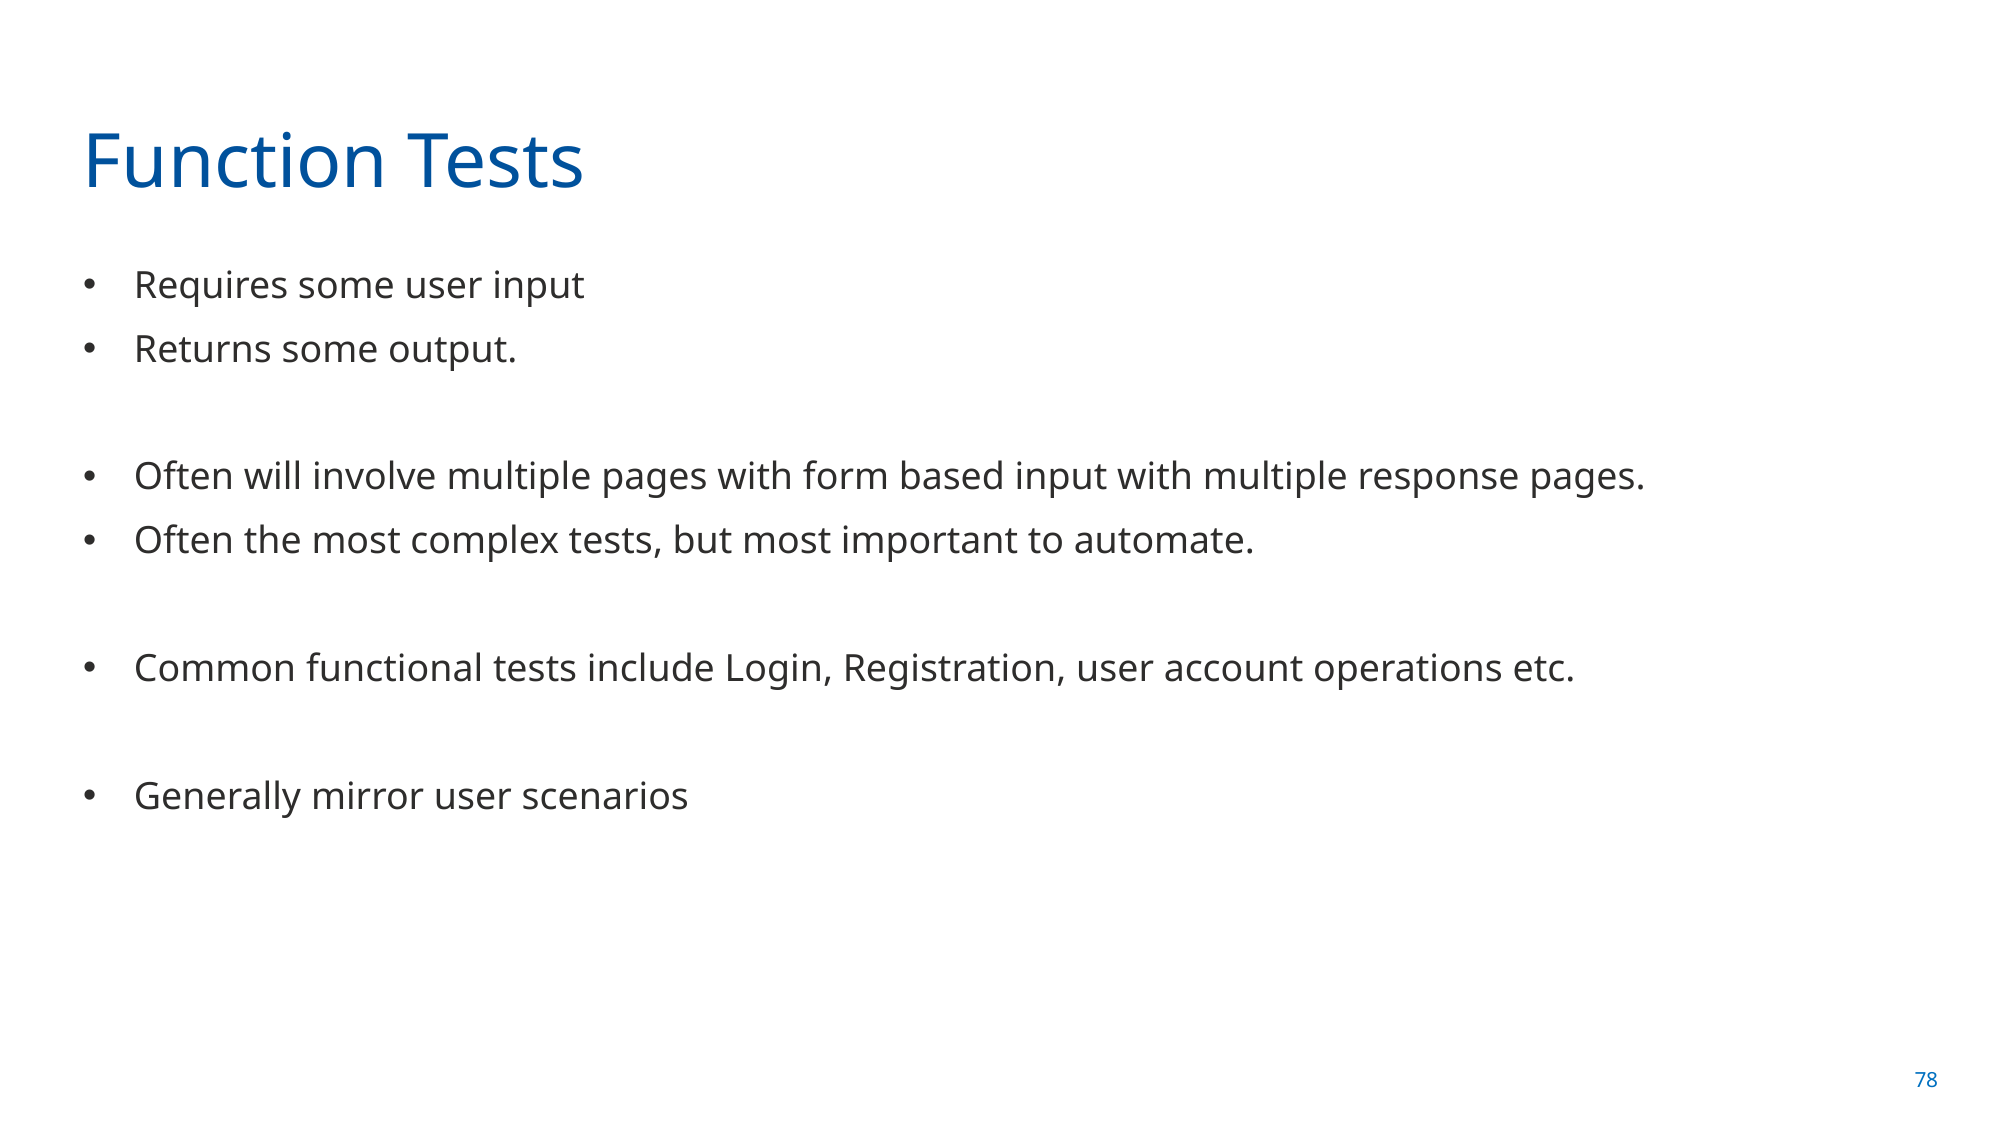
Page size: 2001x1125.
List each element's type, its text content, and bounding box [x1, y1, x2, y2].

title Function Tests [67, 20, 1565, 210]
list Requires some user input Returns some output. Often will involve multiple pages with form based input with multiple response pages. Often the most complex tests, but most important to automate. Common functional tests include Login, Registration, user account operations etc. Generally mirror user scenarios [67, 253, 1939, 1000]
